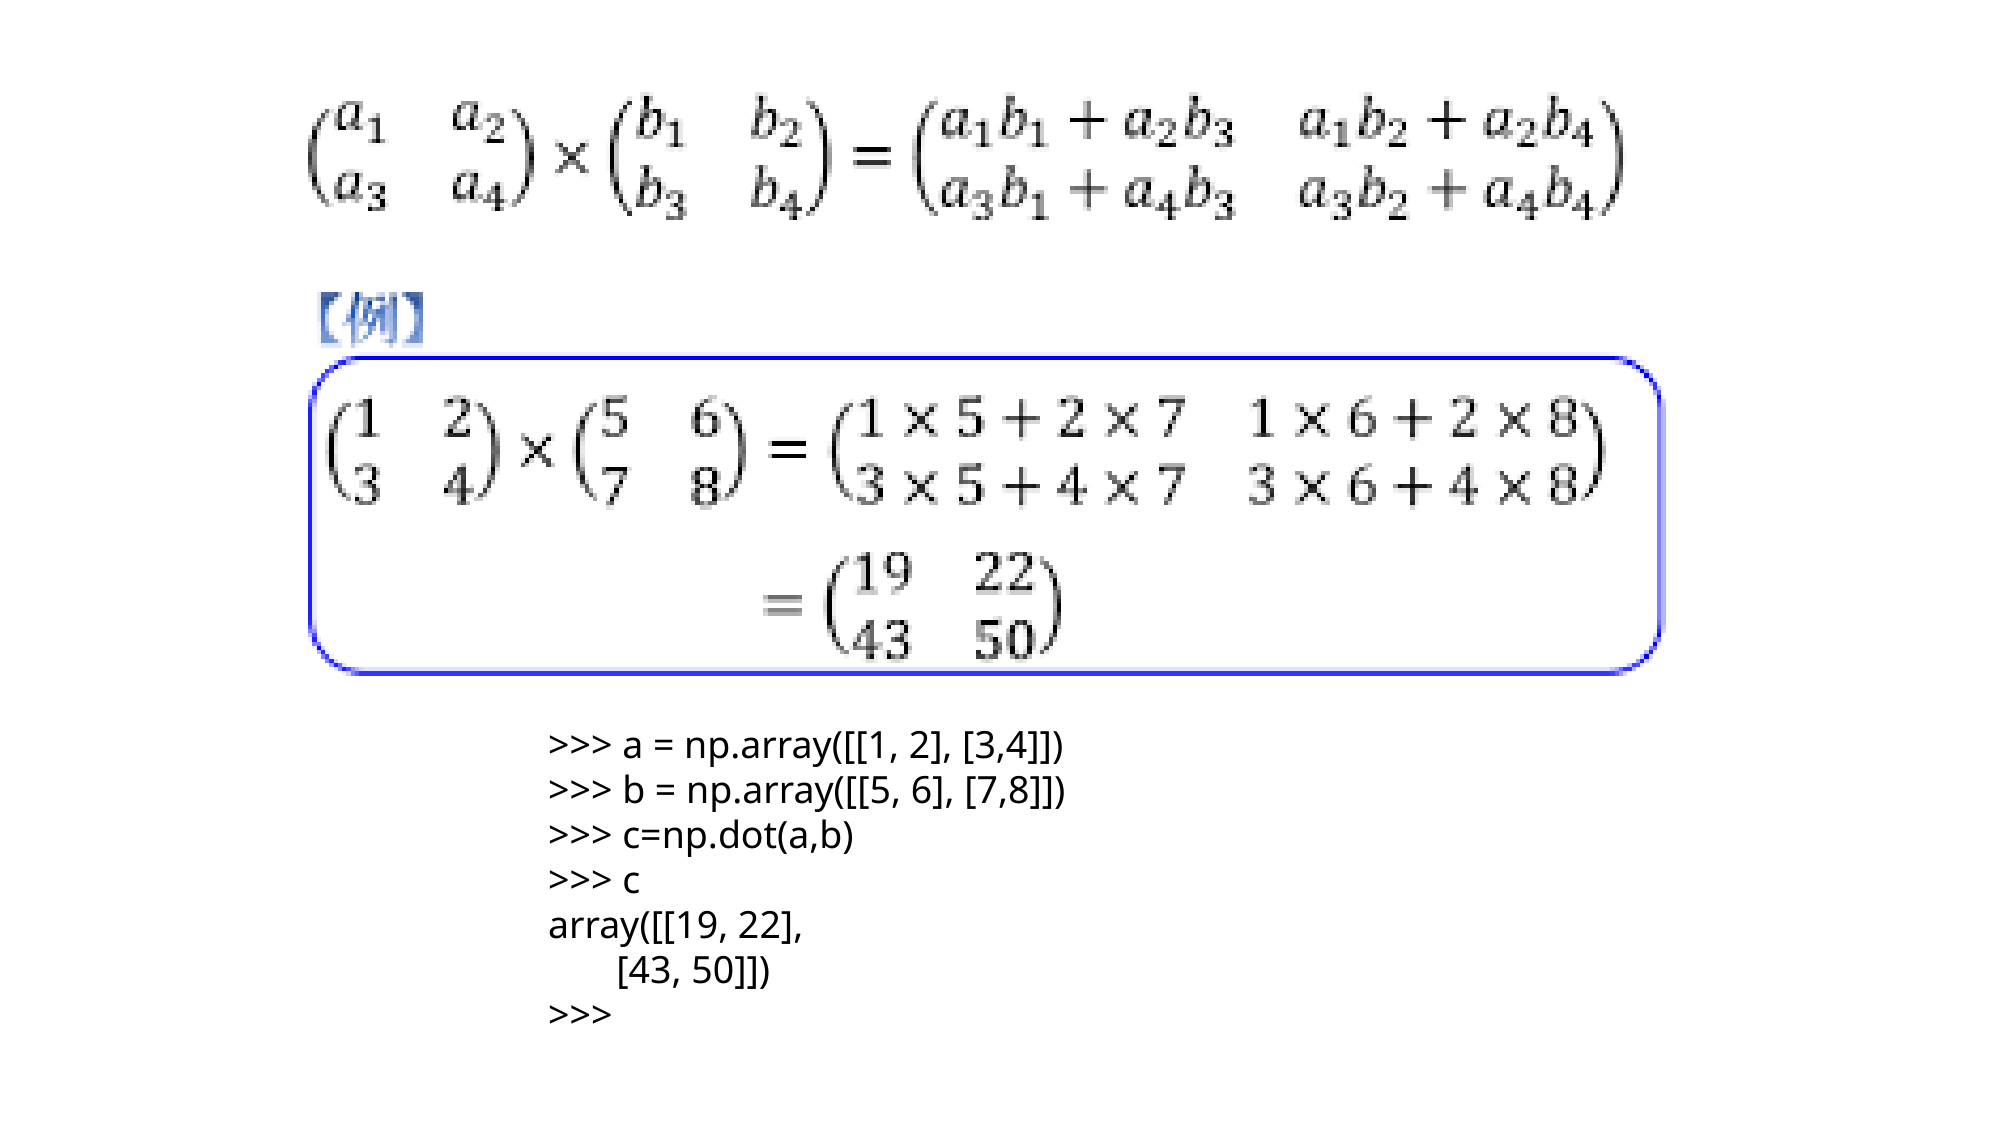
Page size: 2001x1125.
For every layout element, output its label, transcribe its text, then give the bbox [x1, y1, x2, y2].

picture [283, 50, 1679, 706]
text_box >>> a = np.array([[1, 2], [3,4]]) >>> b = np.array([[5, 6], [7,8]]) >>> c=np.dot(a,b) >>> c array([[19, 22], [43, 50]]) >>> [533, 713, 1534, 1044]
